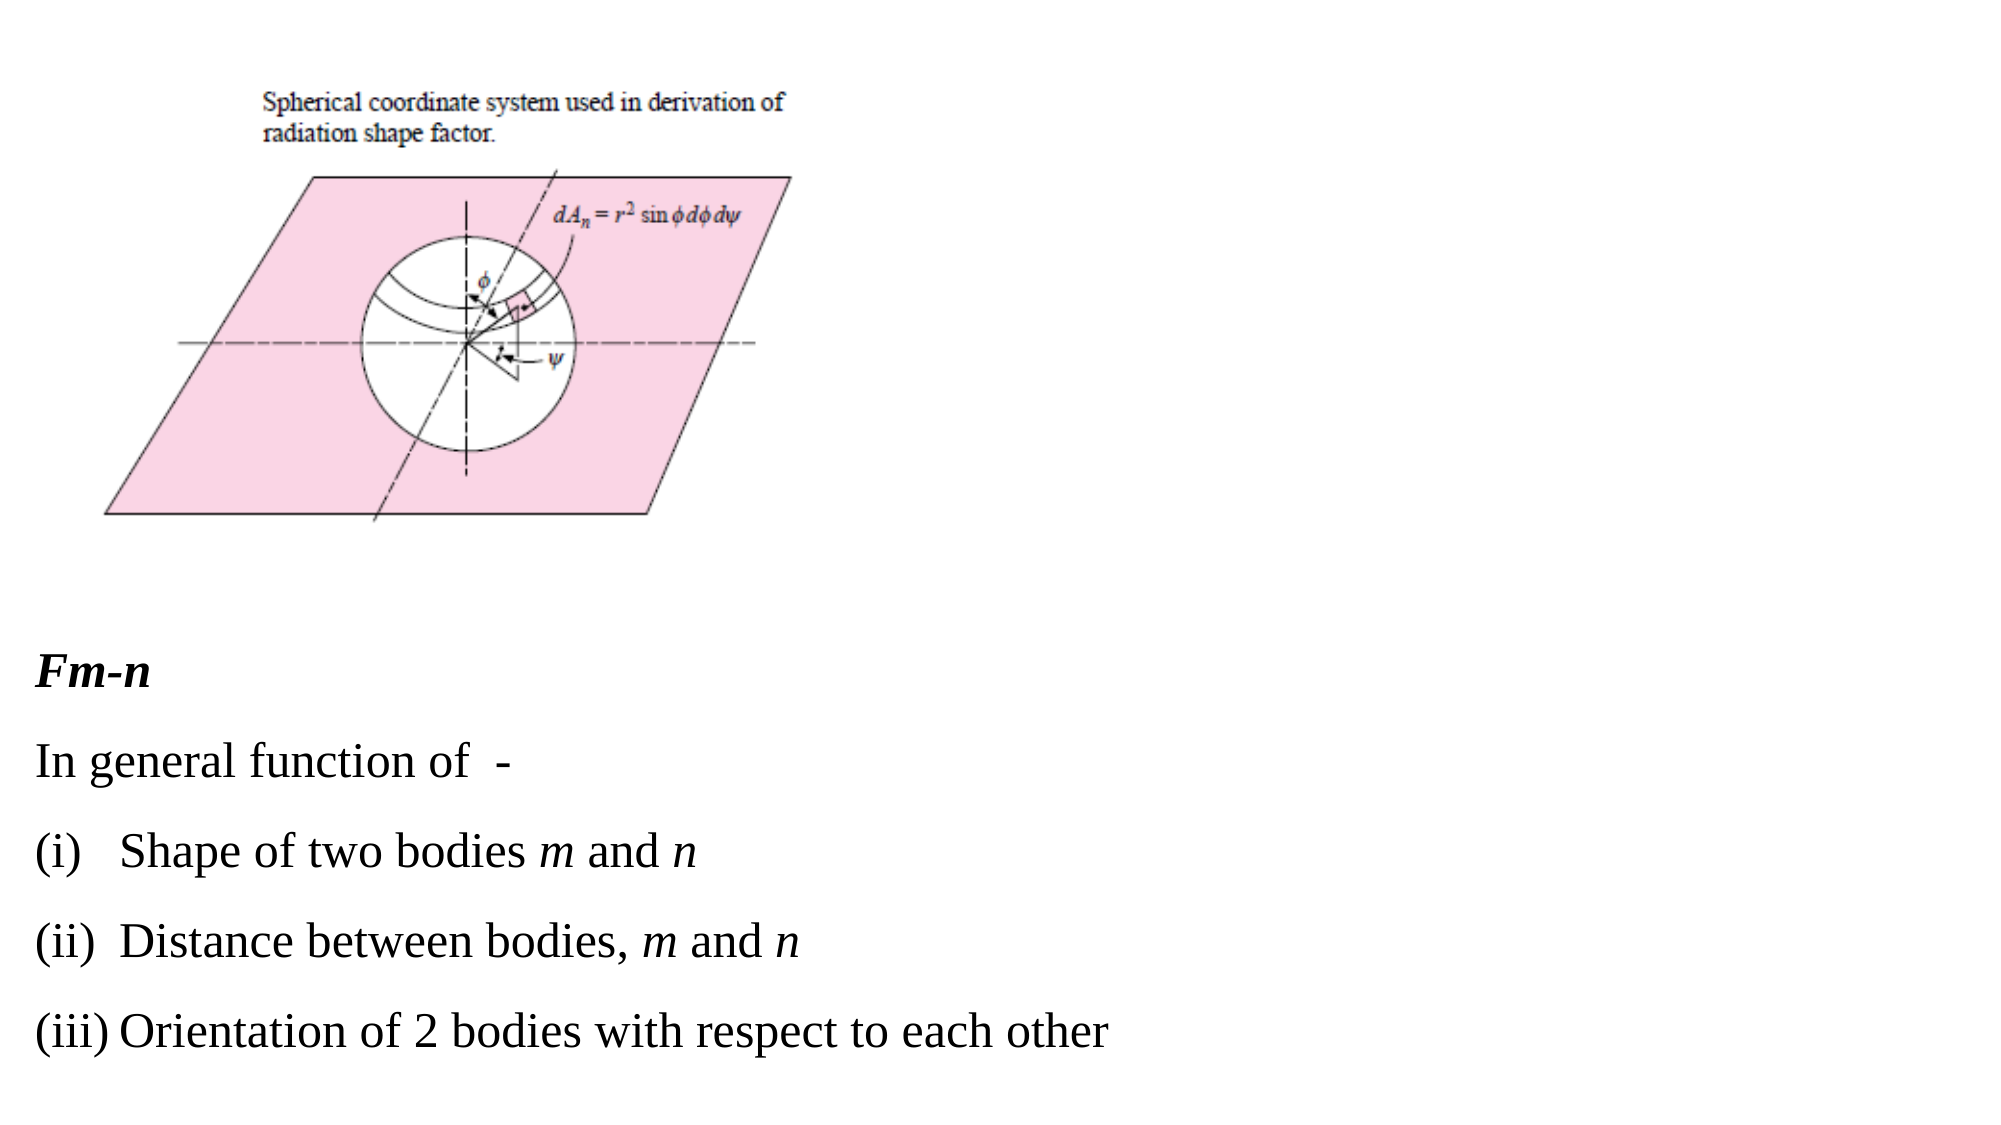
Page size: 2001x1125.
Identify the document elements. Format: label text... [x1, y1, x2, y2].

text_box Fm-n In general function of - Shape of two bodies m and n Distance between bodies, m and n Orientation of 2 bodies with respect to each other [20, 600, 1145, 1125]
picture [70, 71, 827, 525]
